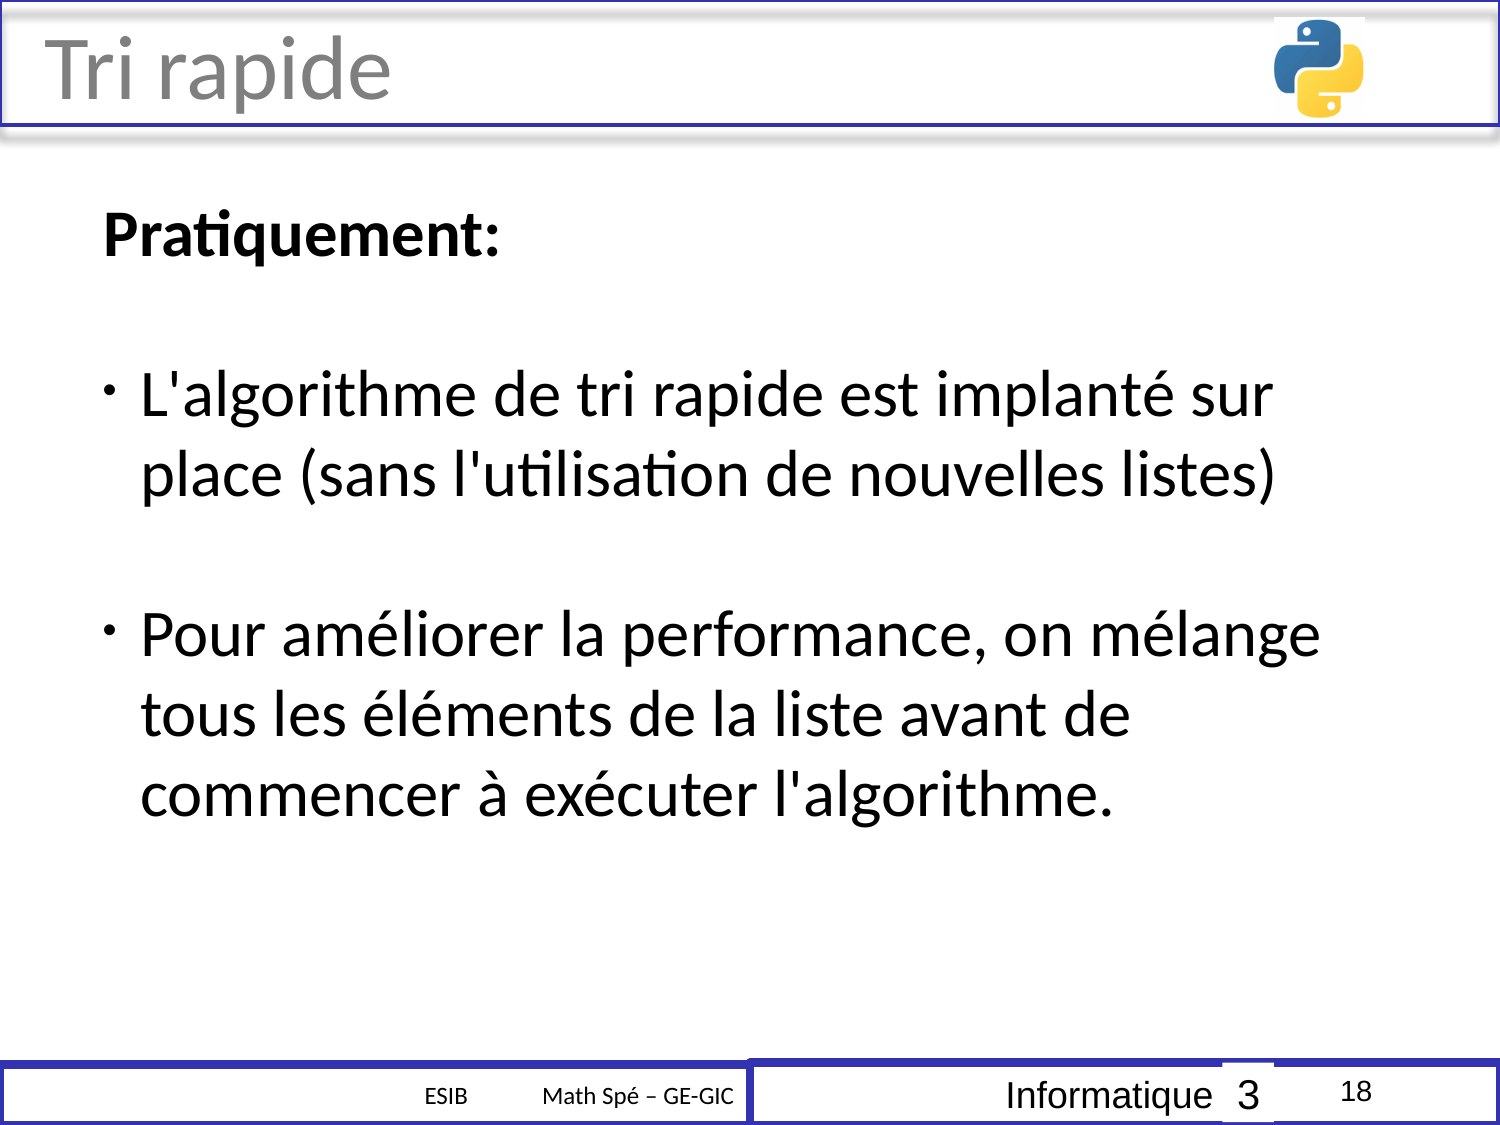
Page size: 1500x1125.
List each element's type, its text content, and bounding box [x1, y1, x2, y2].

title Tri rapide [0, 0, 1463, 125]
list Pratiquement: L'algorithme de tri rapide est implanté sur place (sans l'utilisation de nouvelles listes) Pour améliorer la performance, on mélange tous les éléments de la liste avant de commencer à exécuter l'algorithme. [50, 174, 1425, 1007]
slide_number 18 [1325, 1065, 1500, 1125]
